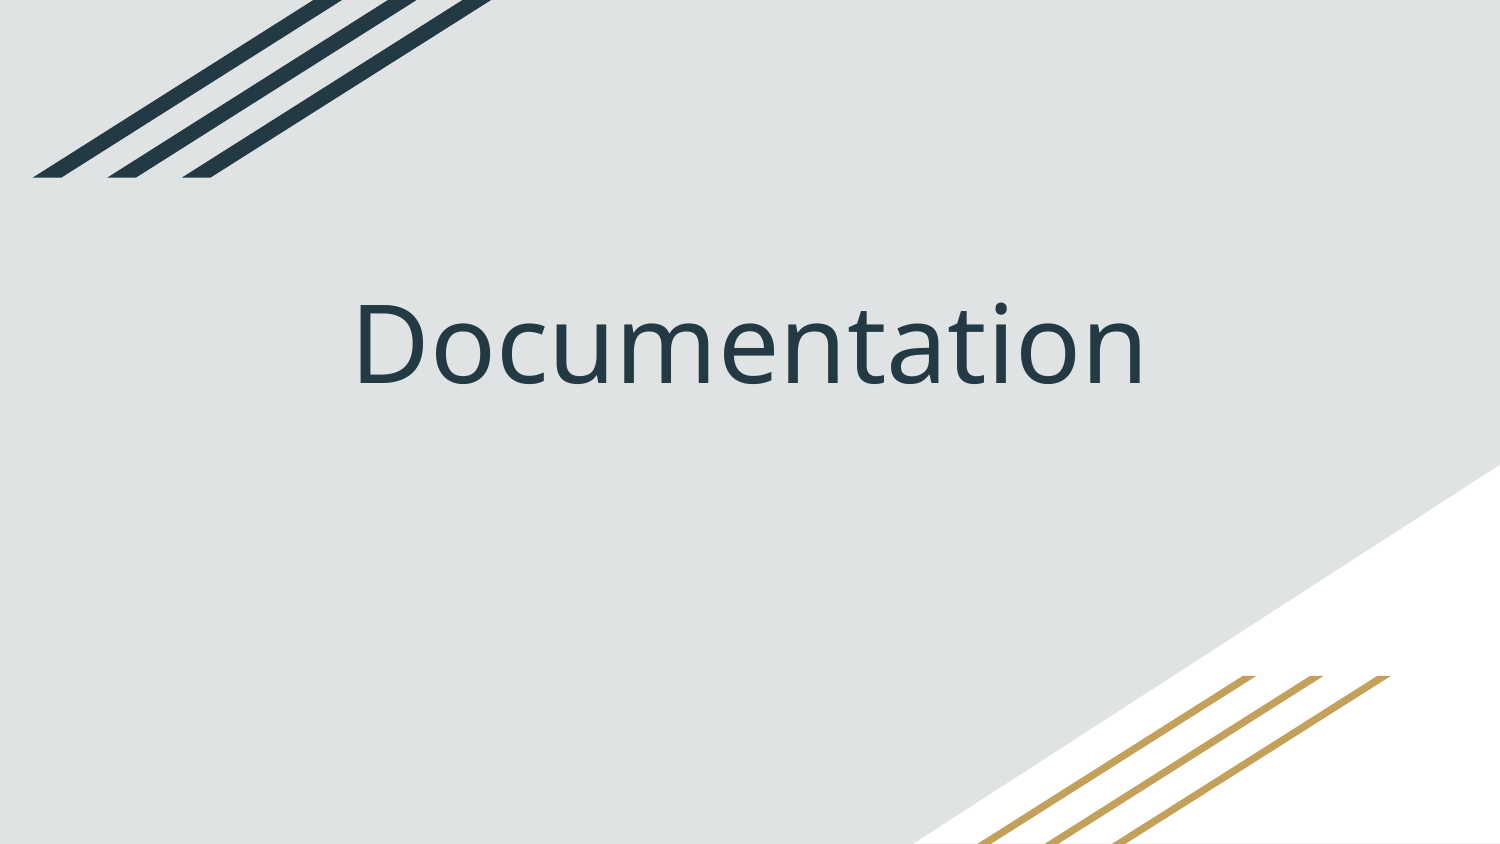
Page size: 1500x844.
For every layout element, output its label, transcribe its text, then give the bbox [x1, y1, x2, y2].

title Documentation [227, 227, 1273, 454]
